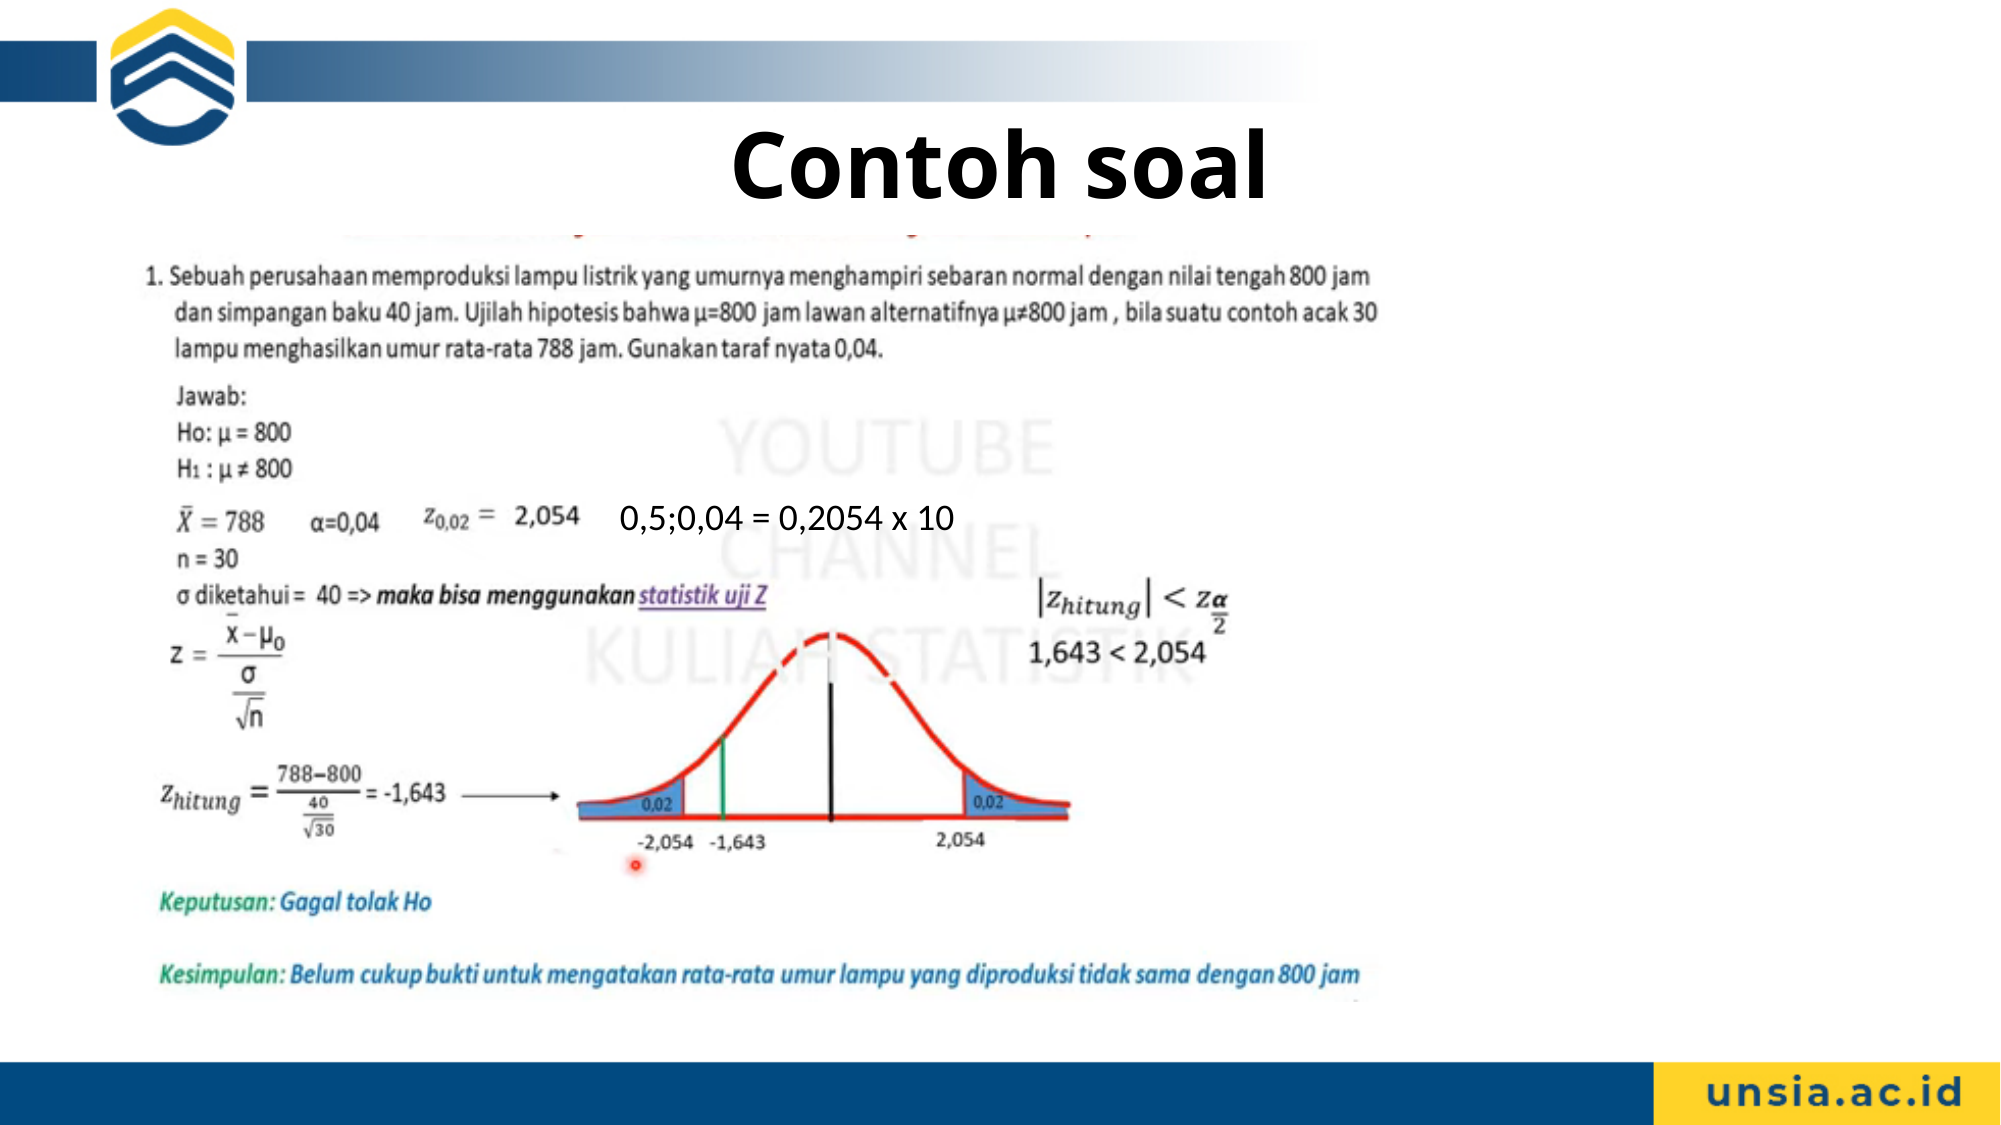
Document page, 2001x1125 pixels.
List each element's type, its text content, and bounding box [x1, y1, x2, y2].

picture [0, 0, 2001, 1125]
title Contoh soal [137, 59, 1863, 278]
